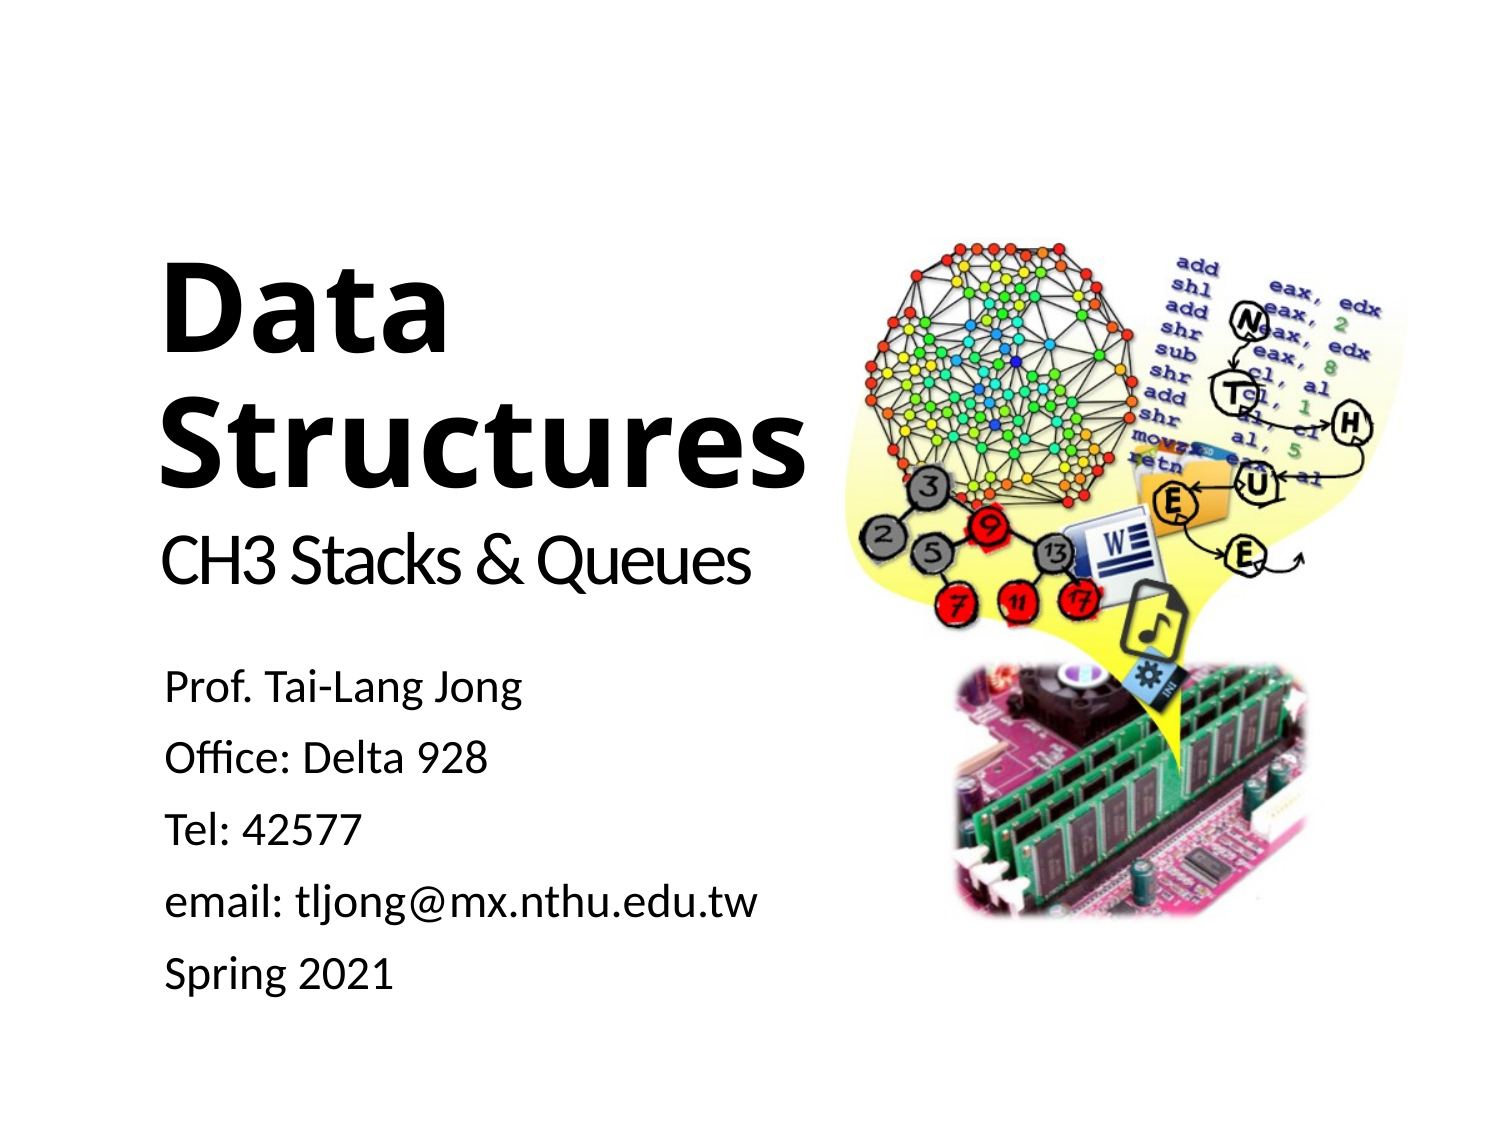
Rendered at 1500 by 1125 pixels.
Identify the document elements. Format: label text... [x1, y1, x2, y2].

title Data Structures [141, 237, 844, 522]
text_box Prof. Tai-Lang Jong Office: Delta 928 Tel: 42577 email: tljong@mx.nthu.edu.tw Spring 2021 [149, 653, 814, 1009]
picture [844, 237, 1410, 925]
text_box CH3 Stacks & Queues [145, 512, 844, 654]
